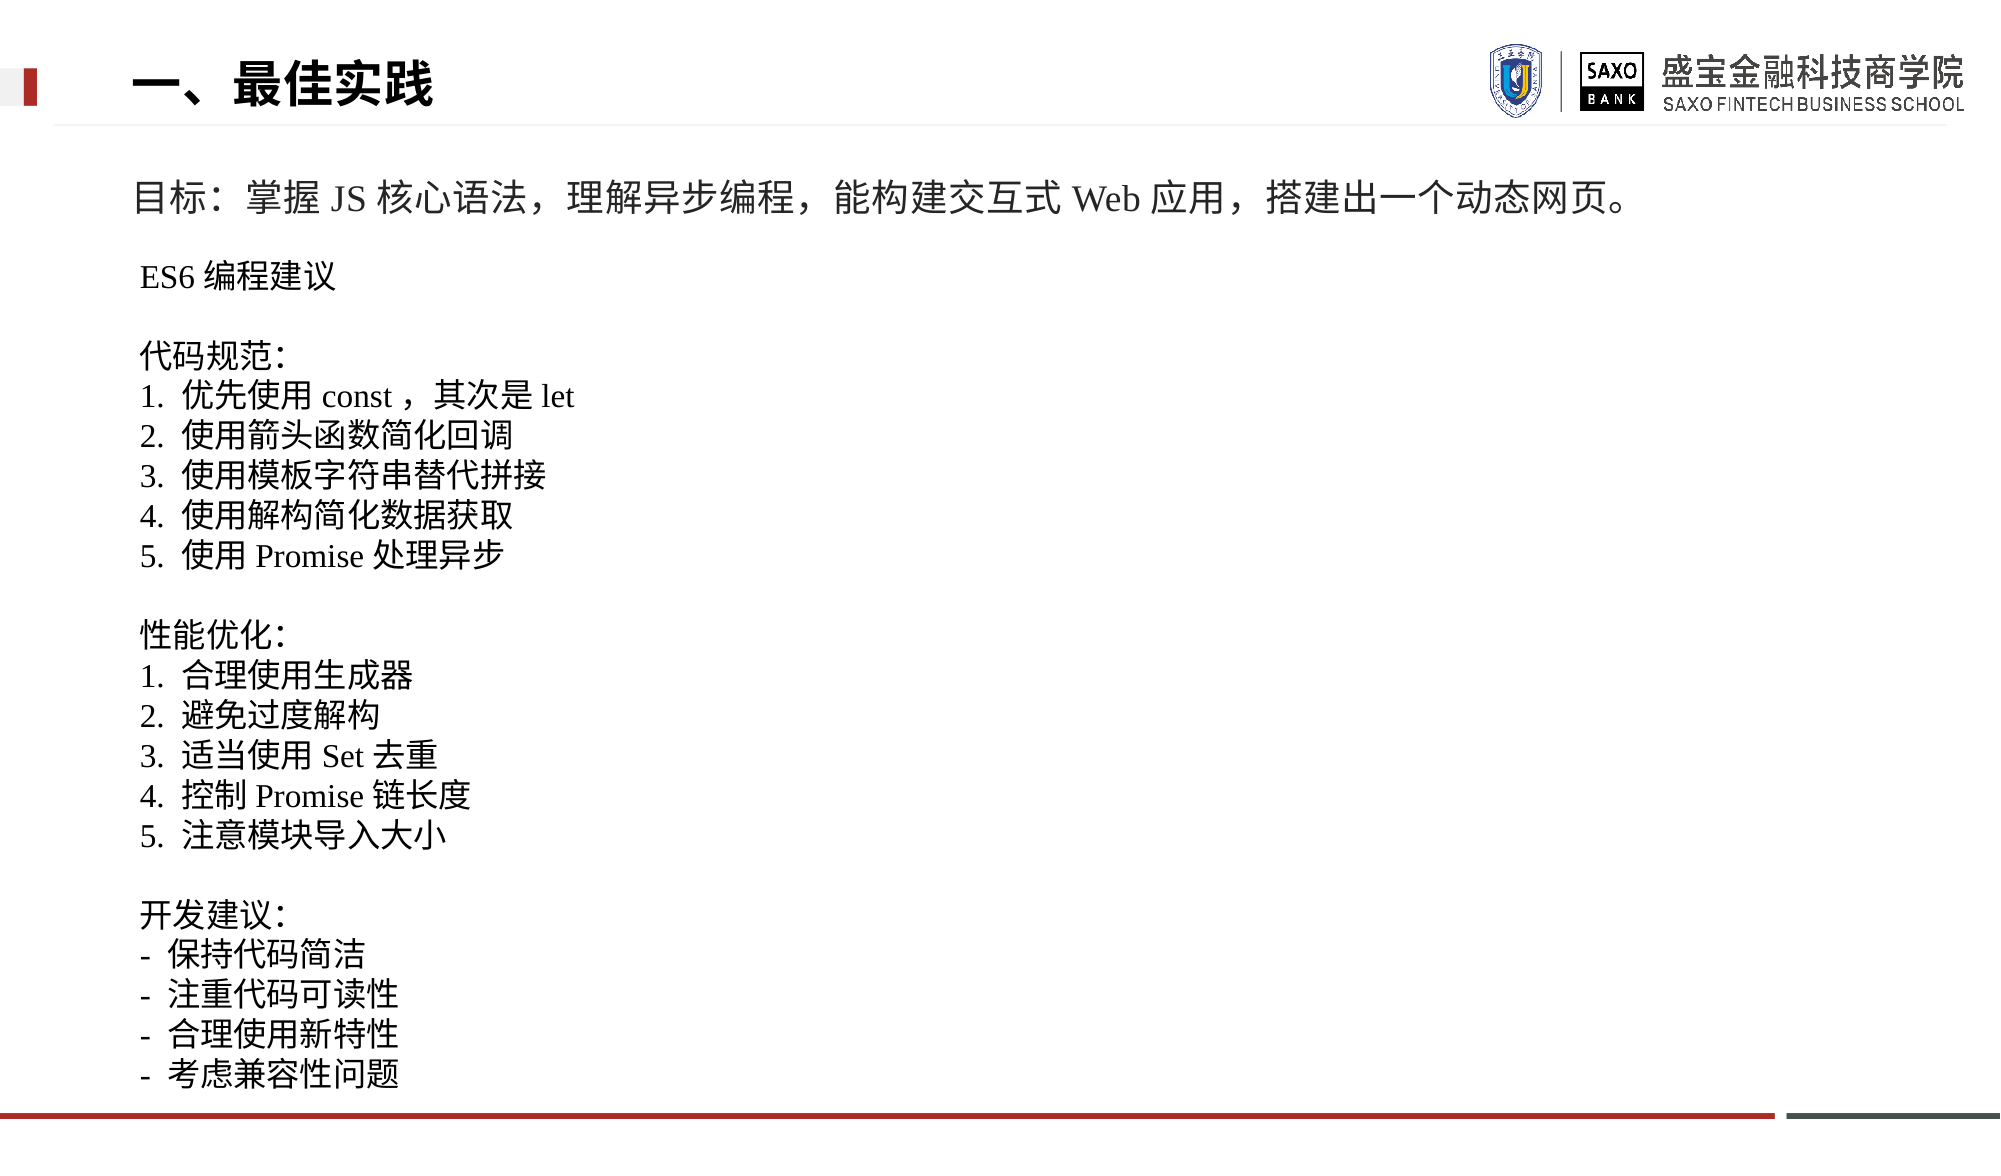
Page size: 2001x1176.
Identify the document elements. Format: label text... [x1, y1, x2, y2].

picture [0, 1112, 1775, 1119]
text_box 目标：掌握JS核心语法，理解异步编程，能构建交互式Web应用，搭建出一个动态网页。 [131, 167, 1762, 220]
picture [1786, 1112, 2000, 1119]
picture [0, 68, 37, 106]
text_box ES6编程建议 代码规范： 1. 优先使用const，其次是let 2. 使用箭头函数简化回调 3. 使用模板字符串替代拼接 4. 使用解构简化数据获取 5. 使用Promise处理异步 性能优化： 1. 合理使用生成器 2. 避免过度解构 3. 适当使用Set去重 4. 控制Promise链长度 5. 注意模块导入大小 开发建议： - 保持代码简洁 - 注重代码可读性 - 合理使用新特性 - 考虑兼容性问题 [125, 247, 1125, 1101]
picture [1489, 43, 1964, 118]
text_box 一、最佳实践 [131, 44, 820, 113]
